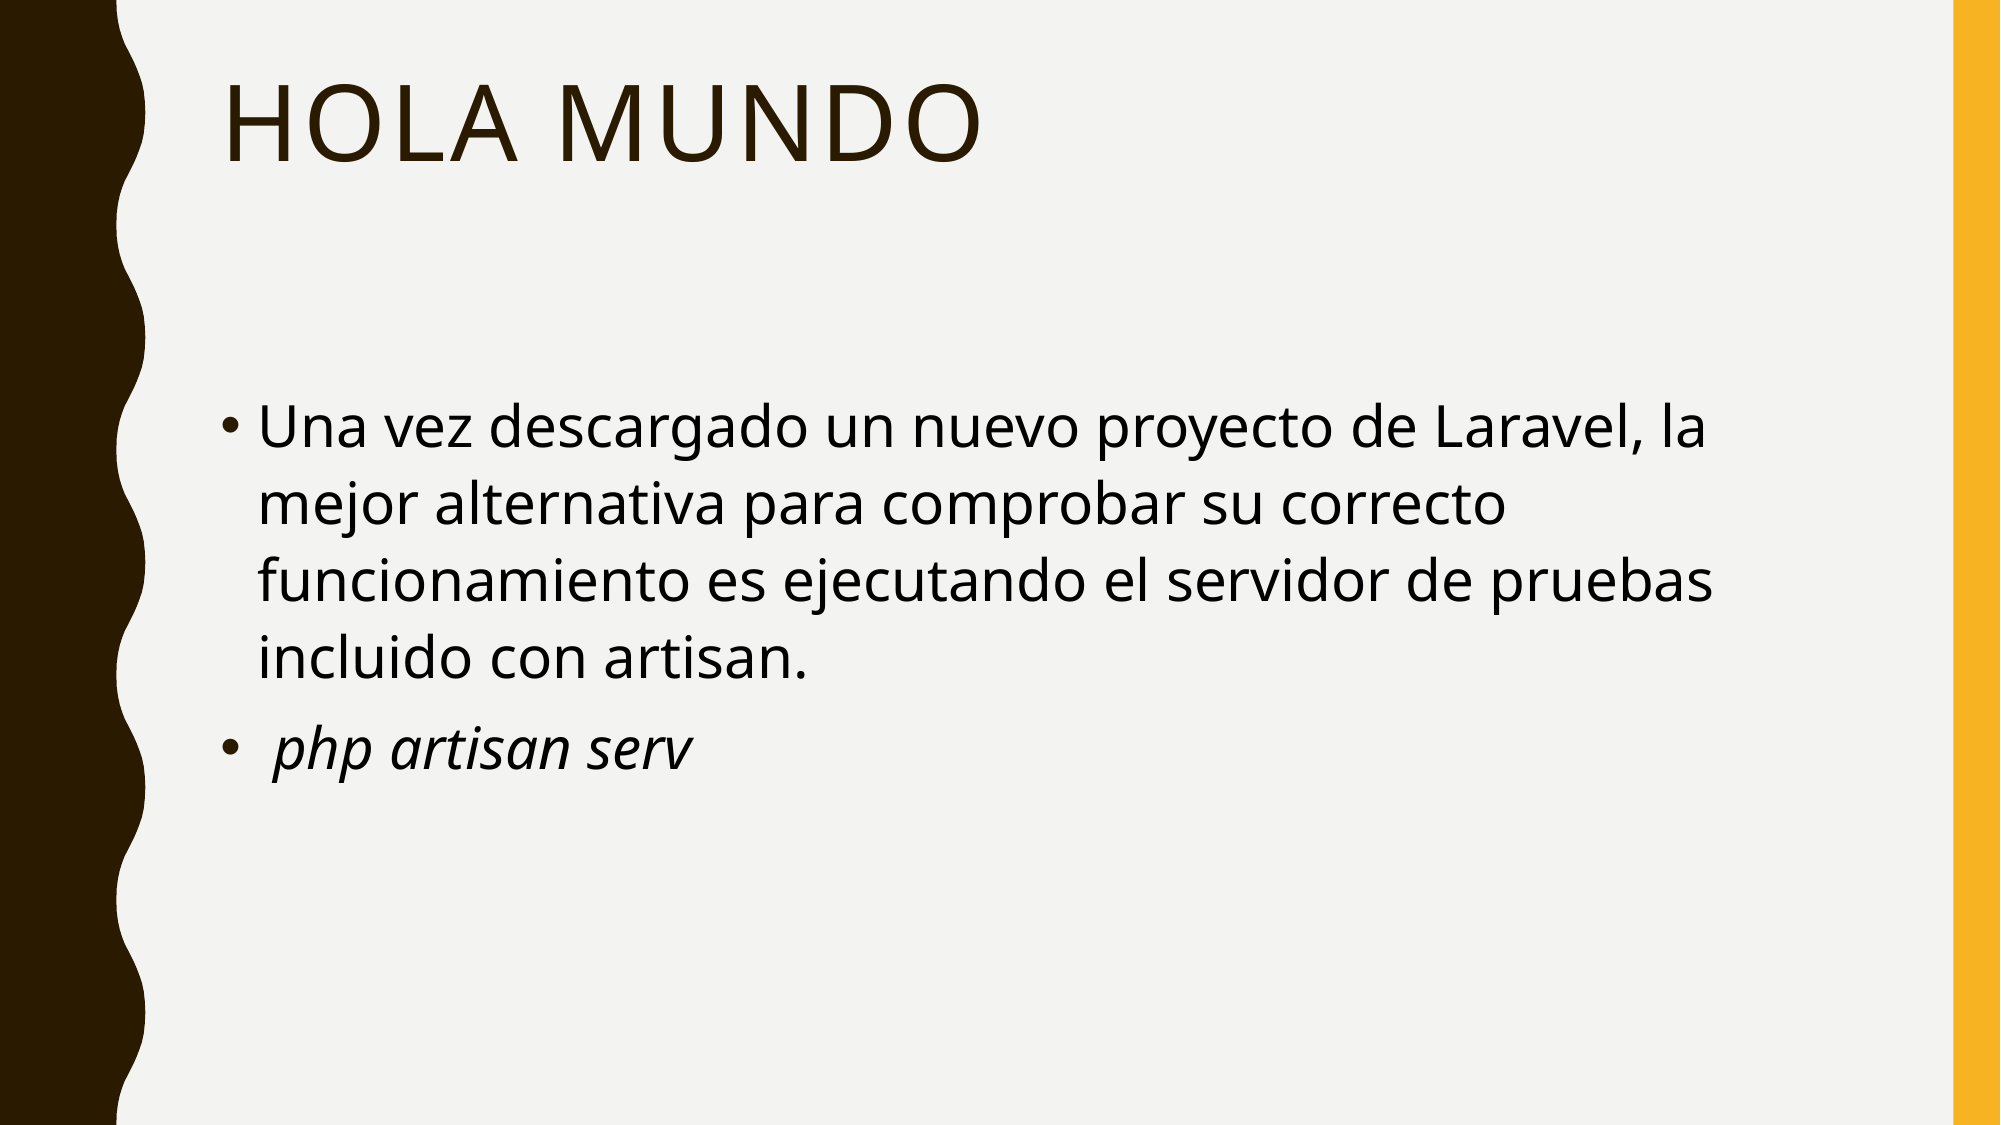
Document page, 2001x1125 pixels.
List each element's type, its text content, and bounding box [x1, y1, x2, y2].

title Hola mundo [205, 62, 1875, 308]
list Una vez descargado un nuevo proyecto de Laravel, la mejor alternativa para comprobar su correcto funcionamiento es ejecutando el servidor de pruebas incluido con artisan. php artisan serv [205, 375, 1875, 965]
